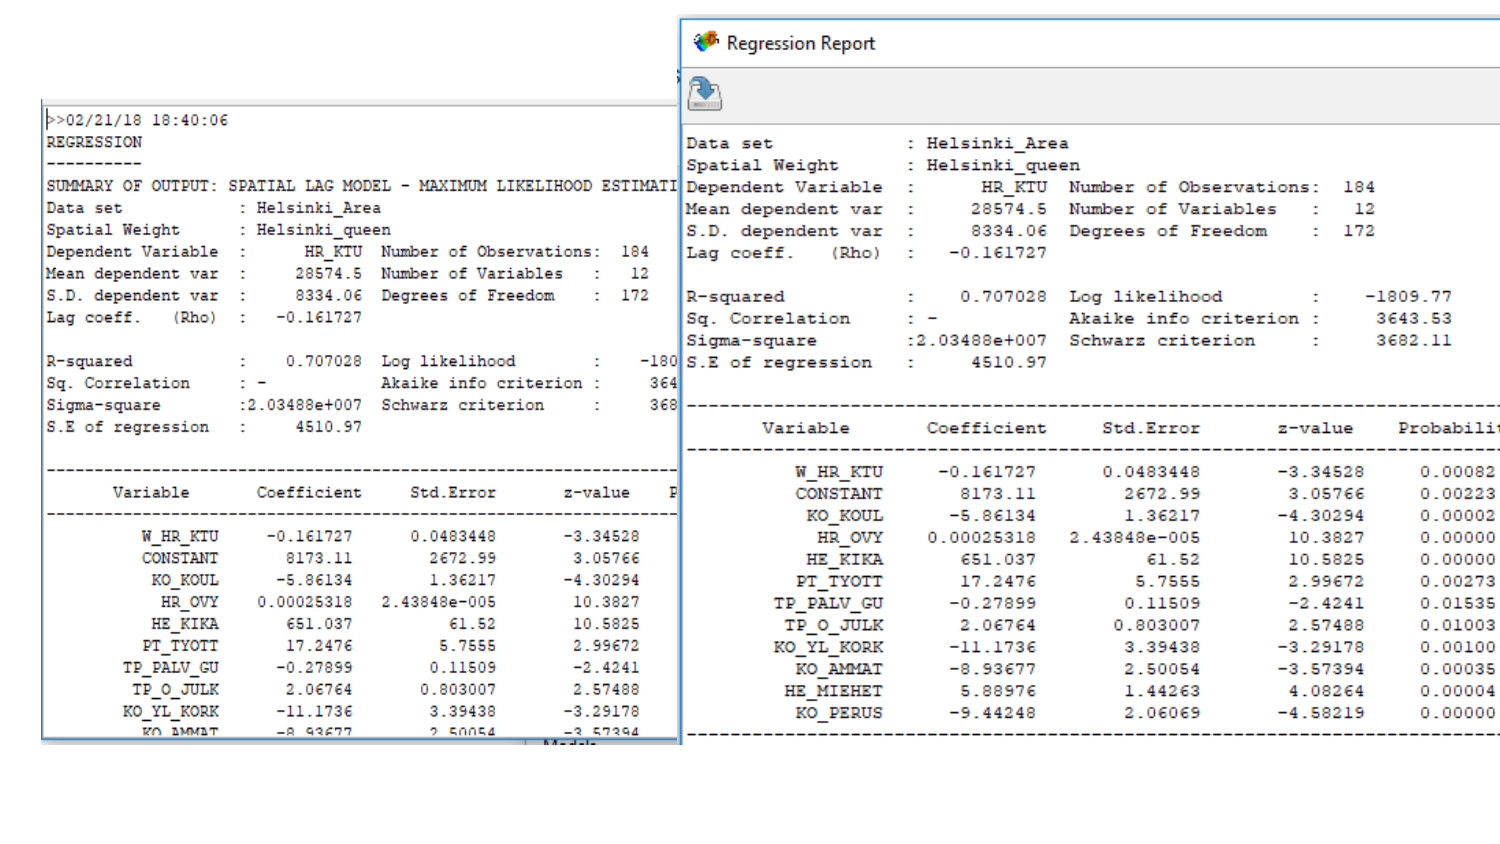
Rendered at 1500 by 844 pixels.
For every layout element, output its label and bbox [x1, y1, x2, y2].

picture [41, 14, 1500, 745]
